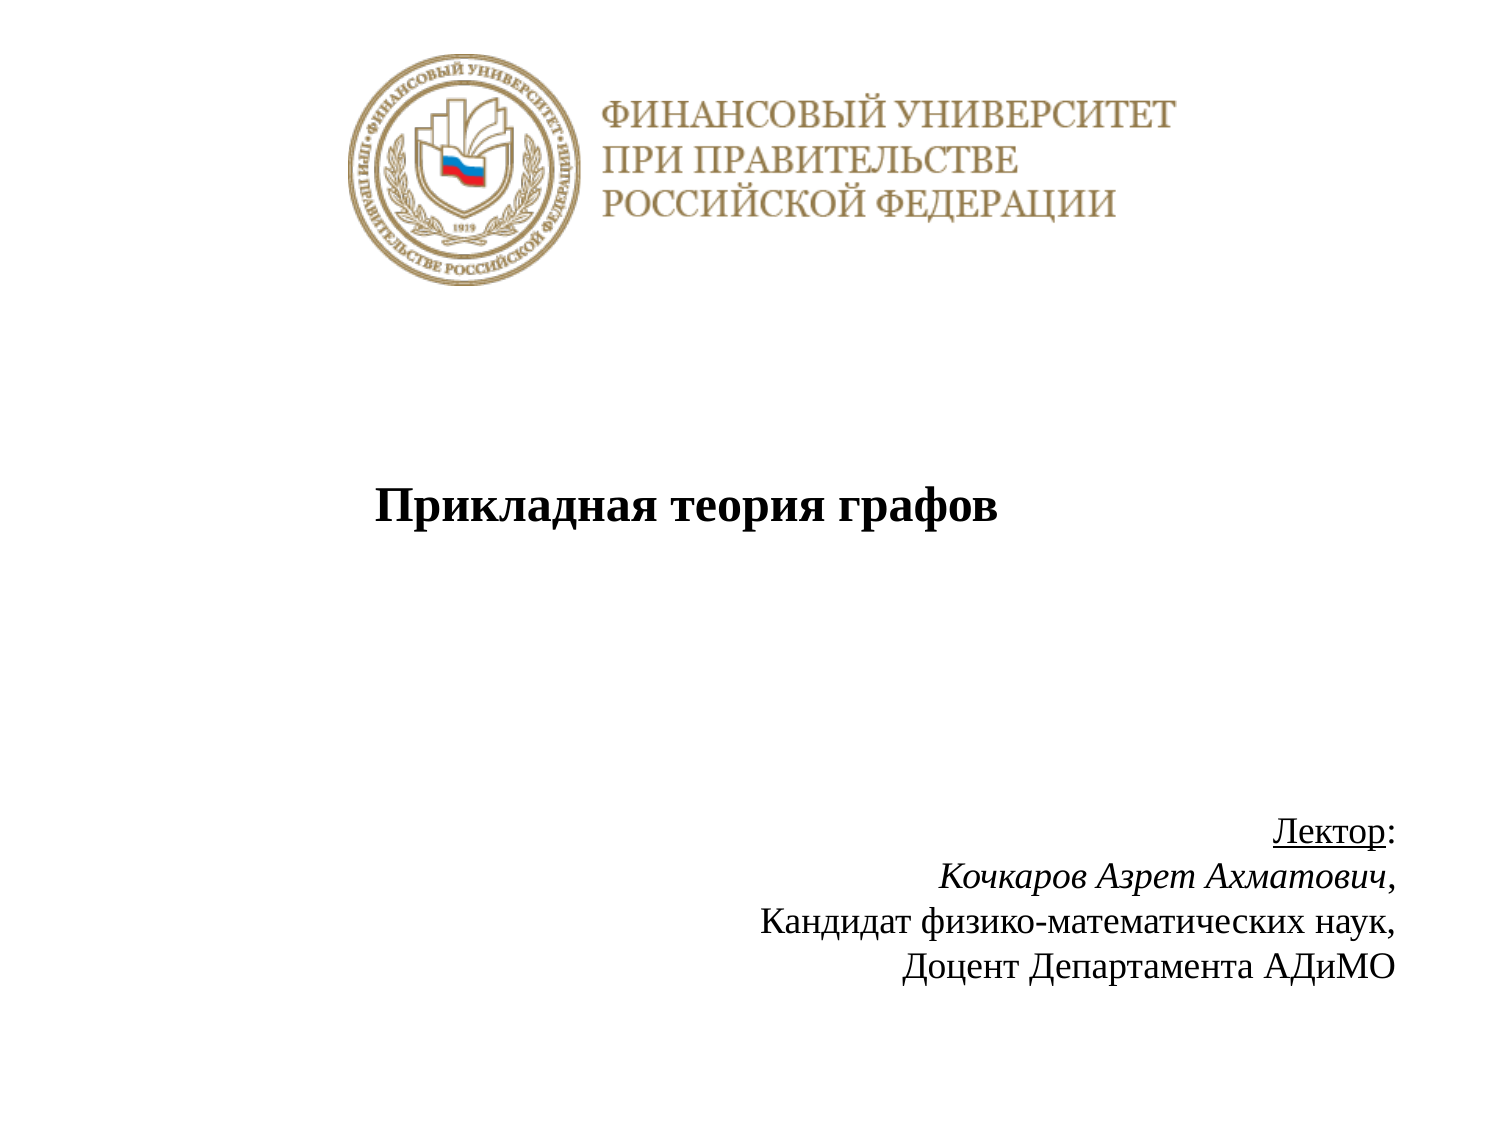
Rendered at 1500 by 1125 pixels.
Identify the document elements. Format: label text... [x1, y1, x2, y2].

text_box Прикладная теория графов [360, 463, 1400, 539]
text_box Лектор: Кочкаров Азрет Ахматович, Кандидат физико-математических наук, Доцент Департамента АДиМО [572, 798, 1412, 994]
picture [348, 54, 1177, 287]
